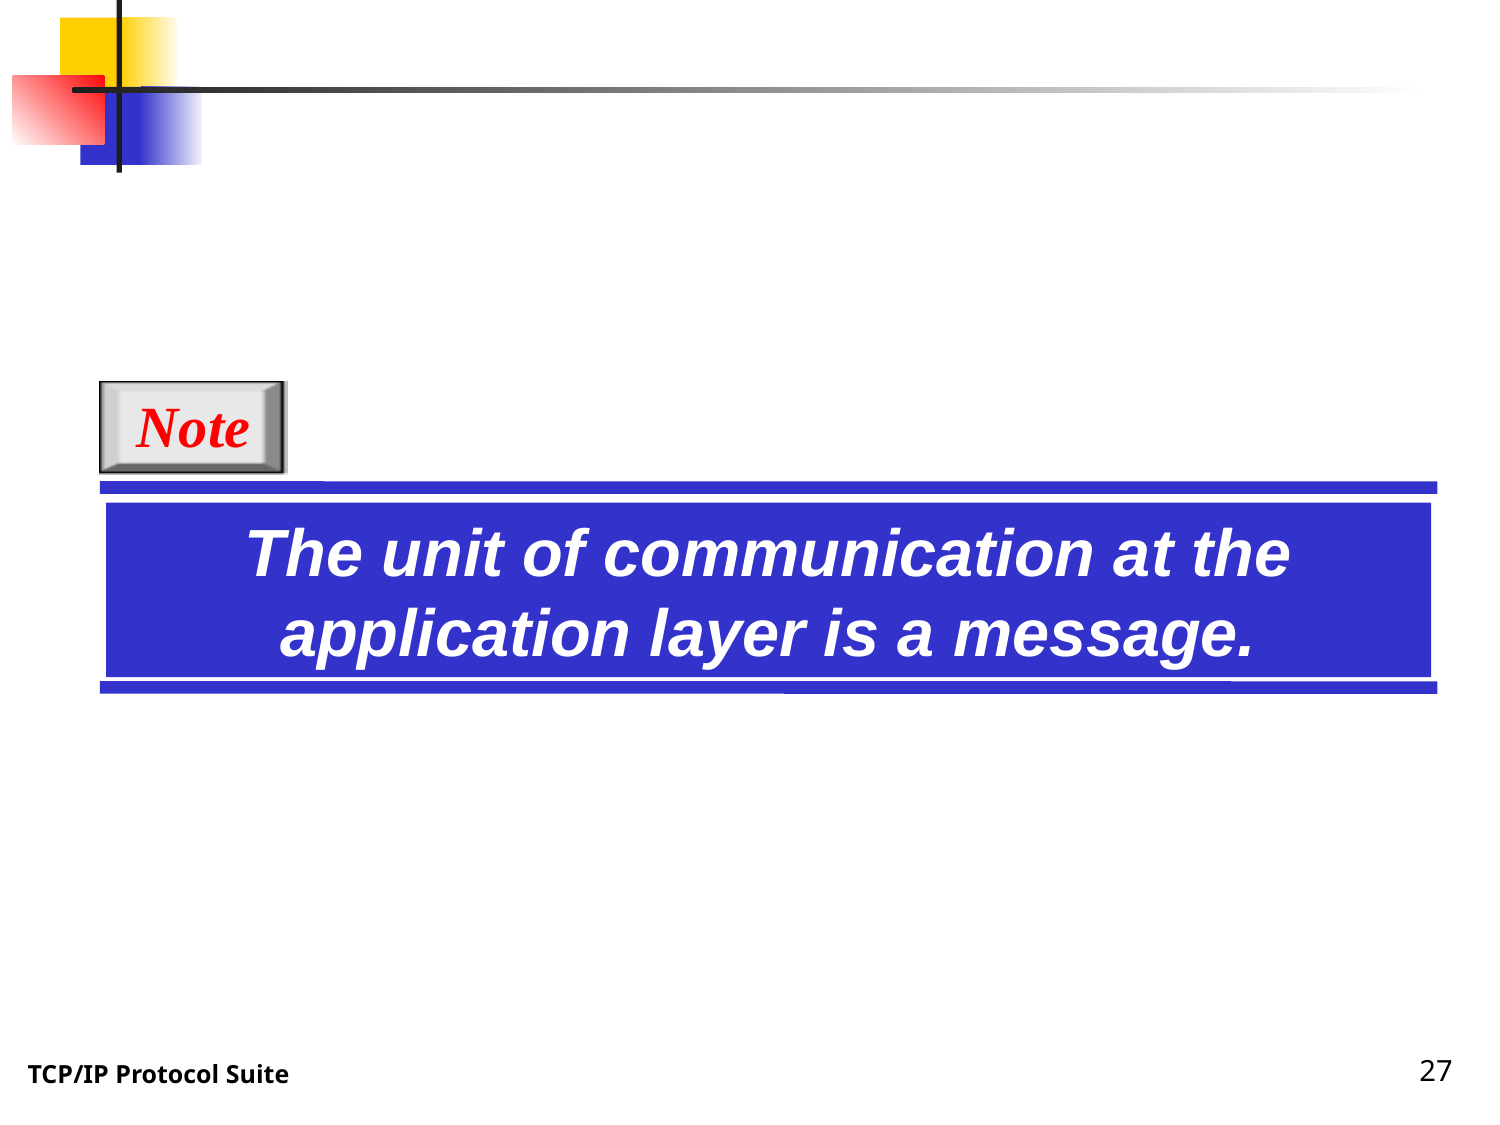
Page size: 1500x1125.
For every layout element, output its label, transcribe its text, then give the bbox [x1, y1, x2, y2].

footer TCP/IP Protocol Suite [12, 1025, 488, 1100]
text_box [80, 93, 116, 165]
text_box [122, 93, 141, 165]
text_box [122, 17, 177, 86]
text_box [116, 0, 122, 87]
text_box [72, 87, 1423, 93]
text_box The unit of communication at the application layer is a message. [106, 502, 1432, 678]
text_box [99, 381, 288, 475]
text_box [141, 93, 202, 165]
text_box [116, 93, 122, 173]
text_box [12, 75, 105, 145]
slide_number 27 [1155, 1024, 1468, 1100]
text_box [60, 17, 116, 86]
